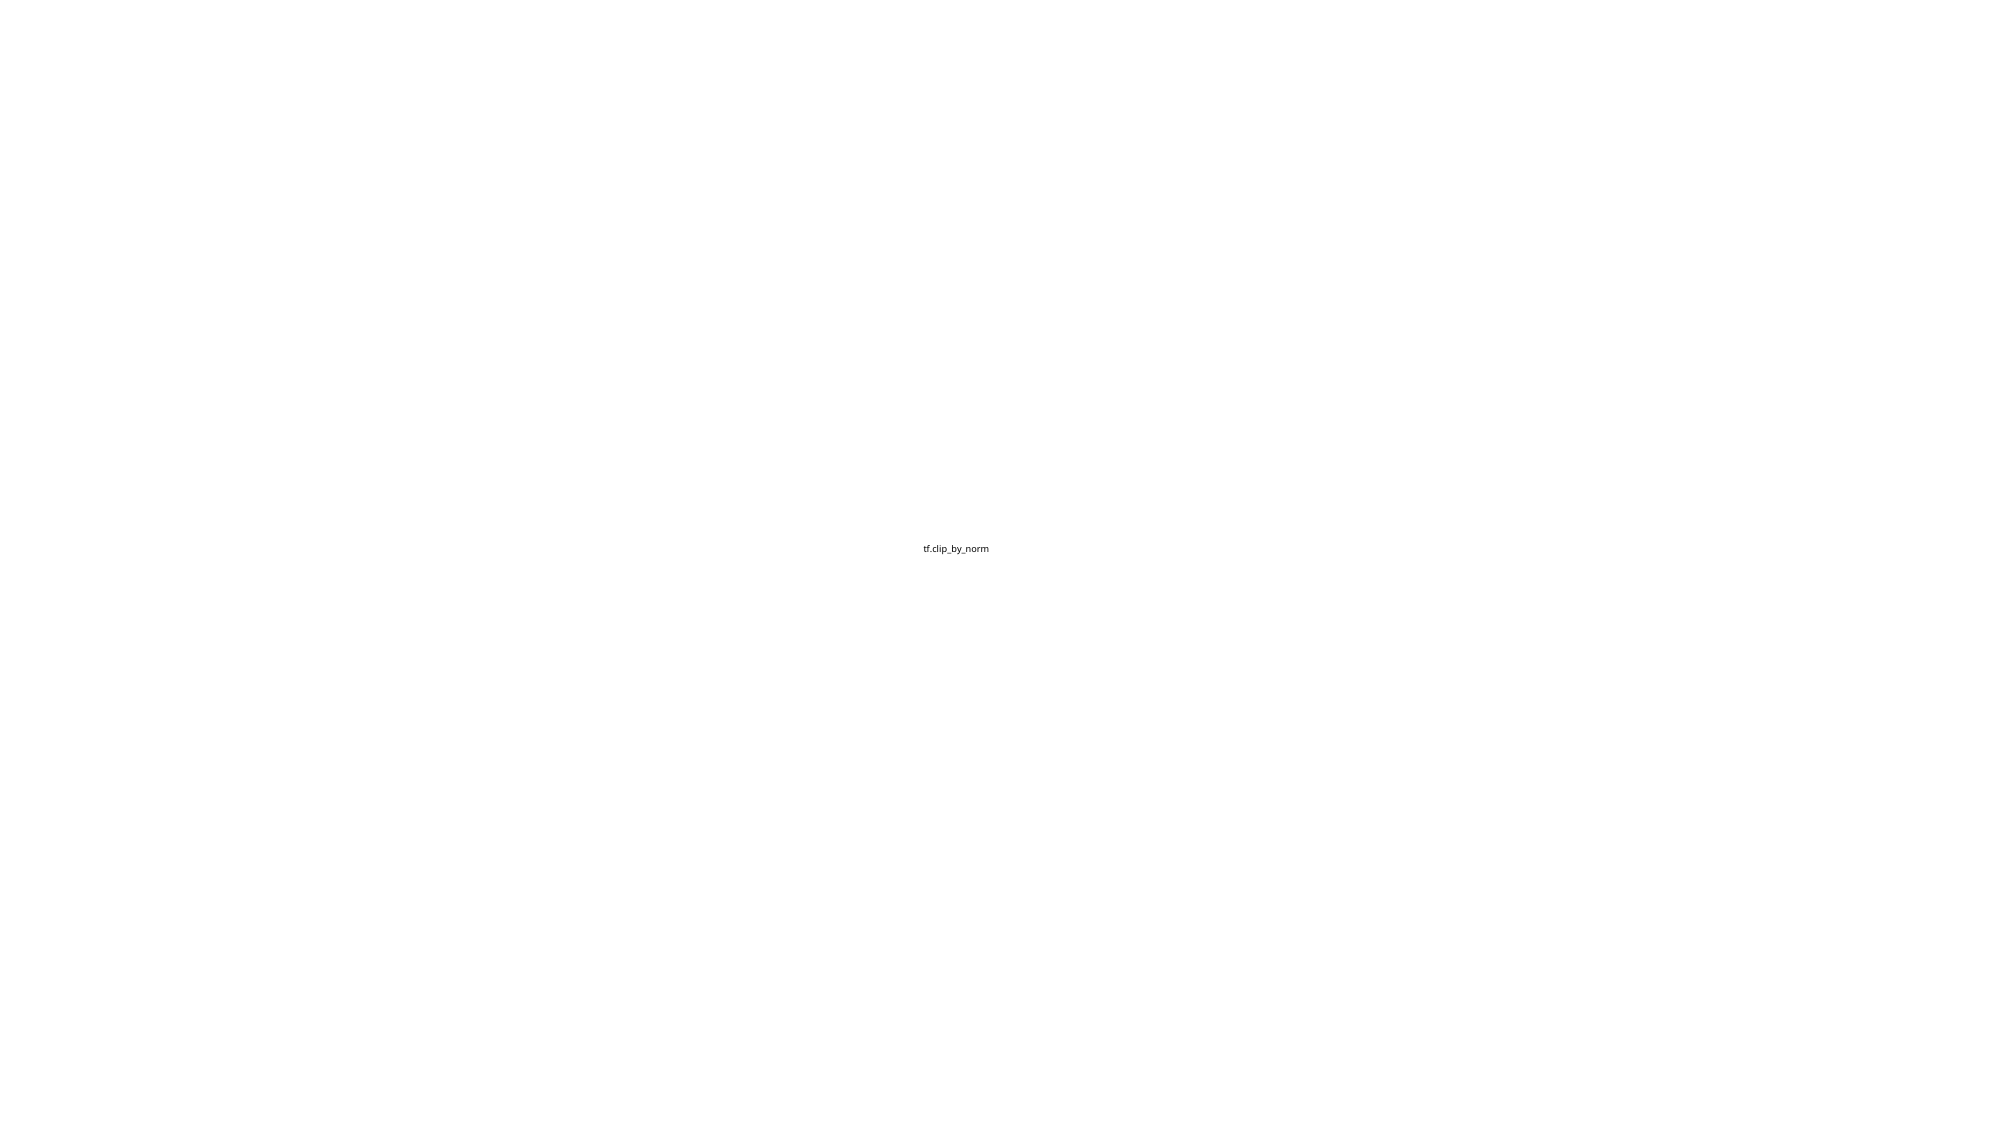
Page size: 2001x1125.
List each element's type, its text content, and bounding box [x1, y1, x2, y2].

title tf.clip_by_norm [111, 432, 1802, 563]
